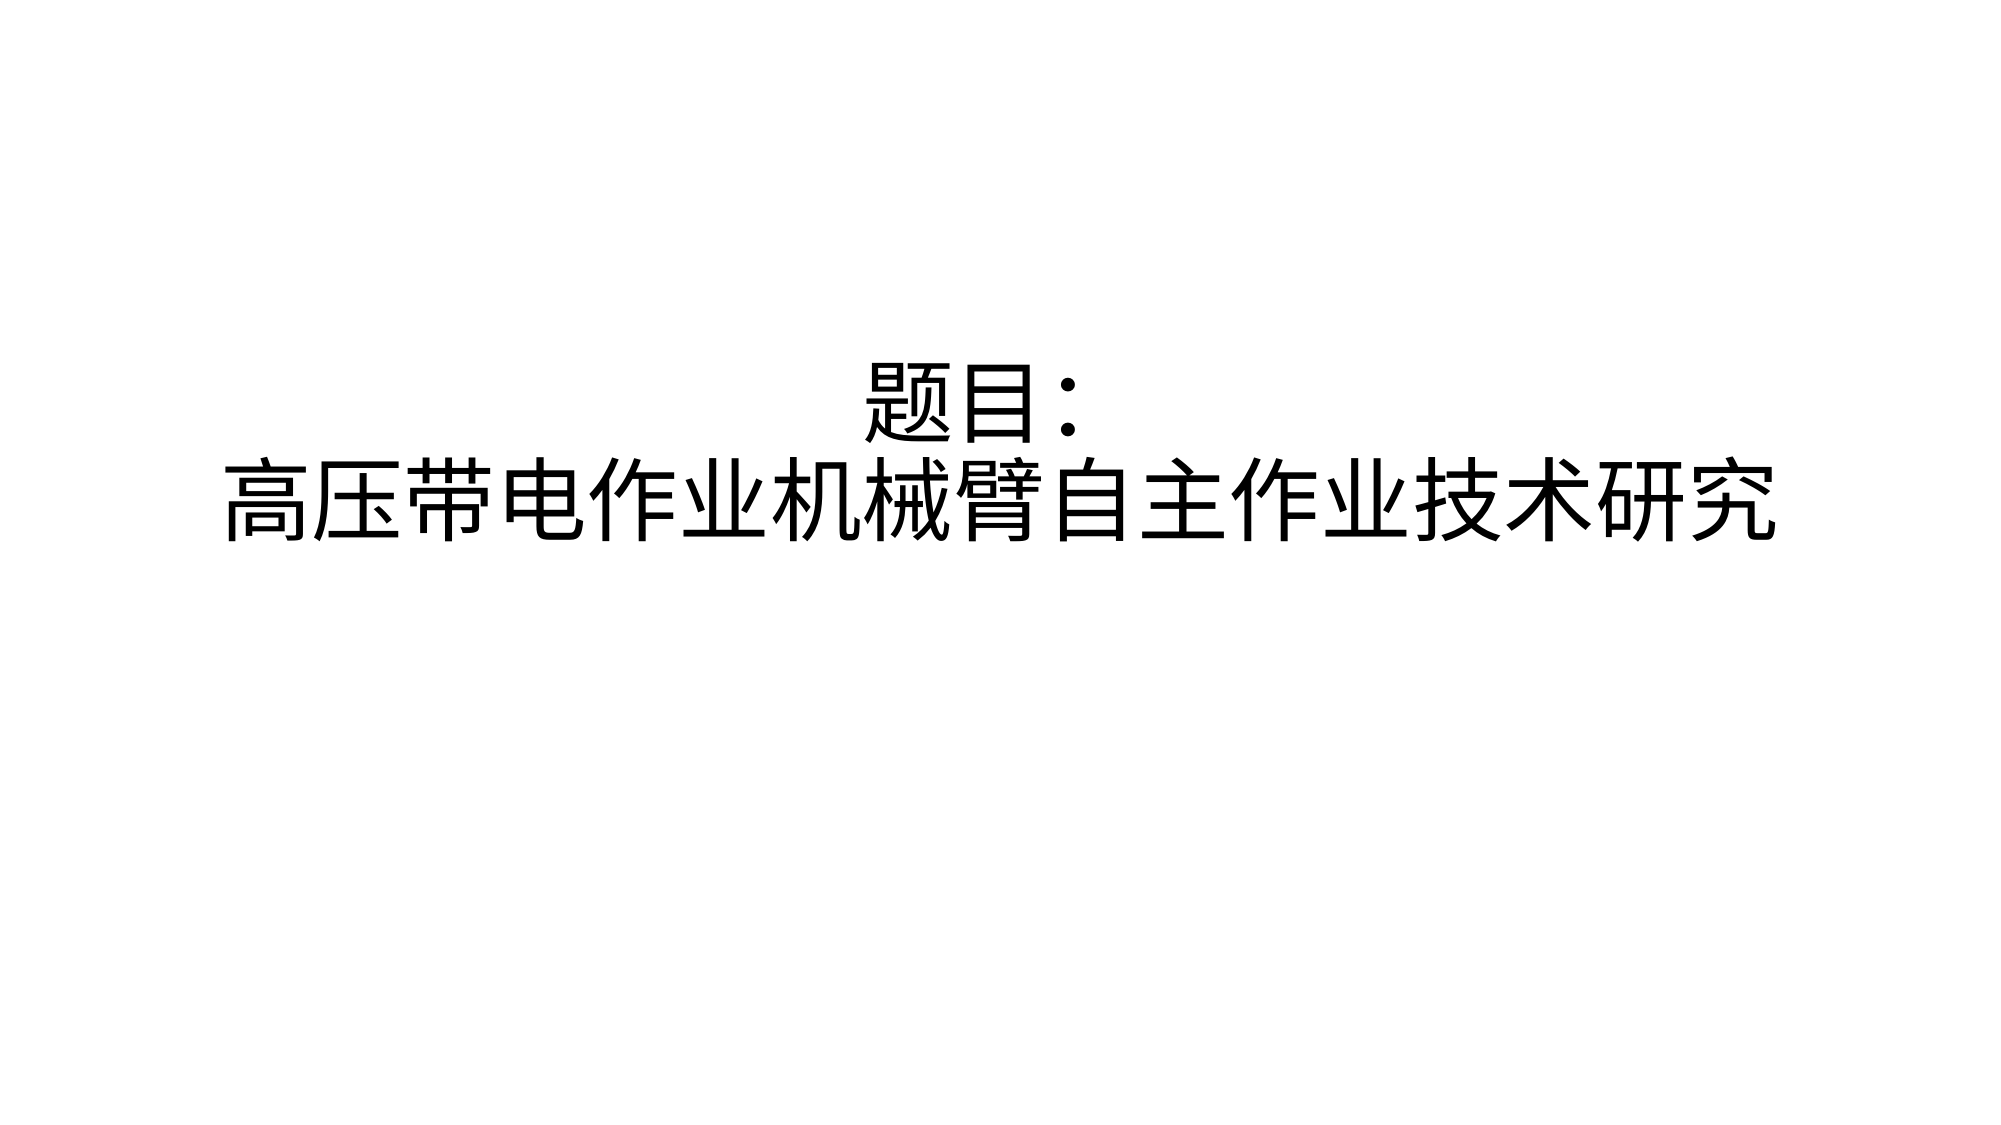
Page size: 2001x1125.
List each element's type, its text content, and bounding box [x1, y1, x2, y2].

title 题目： 高压带电作业机械臂自主作业技术研究 [182, 328, 1818, 563]
